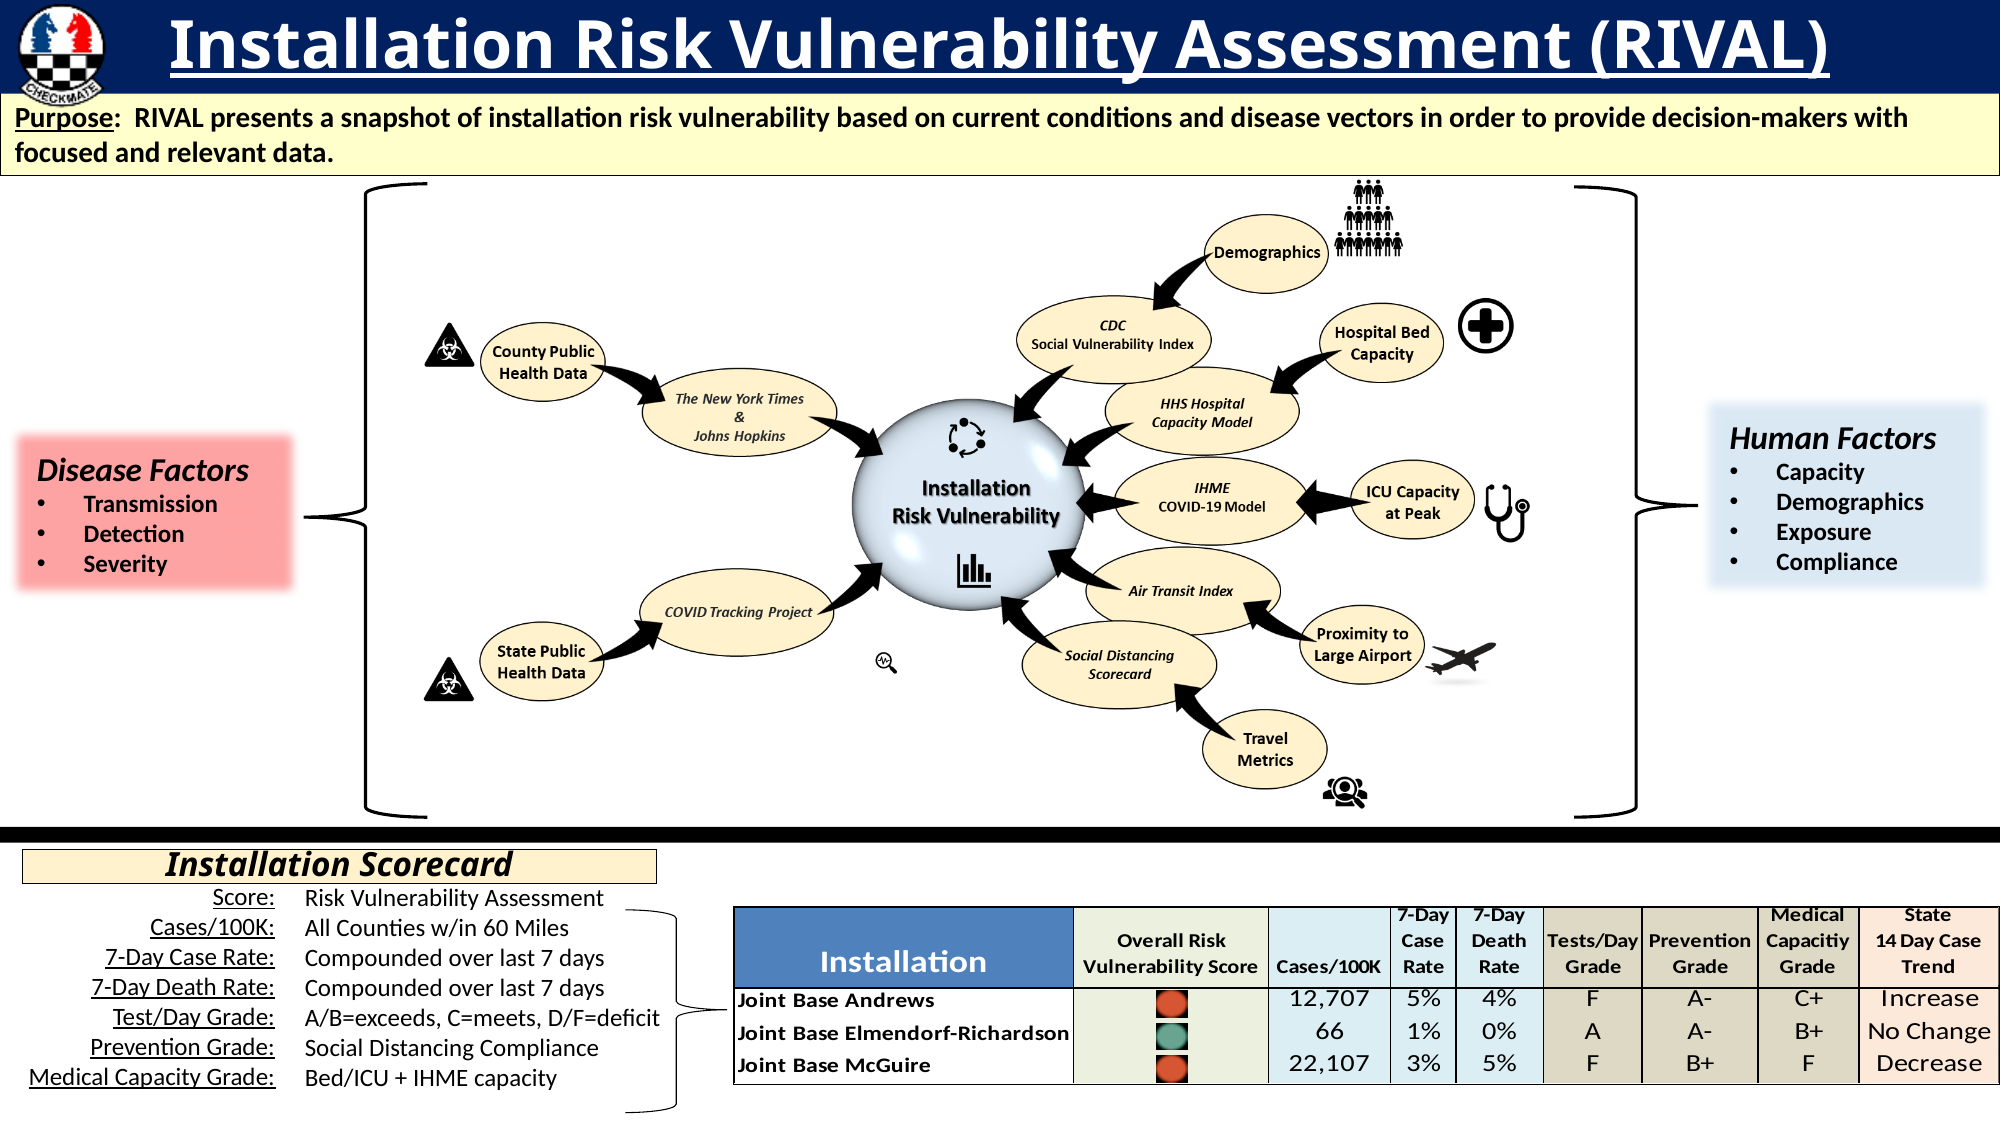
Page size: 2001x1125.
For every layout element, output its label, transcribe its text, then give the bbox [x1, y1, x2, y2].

text_box Disease Factors Transmission Detection Severity [31, 449, 280, 578]
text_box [0, 873, 734, 1102]
text_box Purpose: RIVAL presents a snapshot of installation risk vulnerability based on current conditions and disease vectors in order to provide decision-makers with focused and relevant data. [0, 94, 2000, 176]
text_box [1574, 186, 1698, 818]
text_box [304, 183, 421, 818]
picture [421, 176, 1538, 818]
text_box Human Factors Capacity Demographics Exposure Compliance [1723, 417, 1971, 575]
picture [0, 4, 128, 111]
text_box [0, 826, 2000, 844]
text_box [733, 906, 2000, 1085]
text_box Installation Risk Vulnerability Assessment (RIVAL) [0, 0, 2000, 94]
text_box [625, 1102, 677, 1114]
text_box Installation Scorecard [22, 849, 657, 873]
